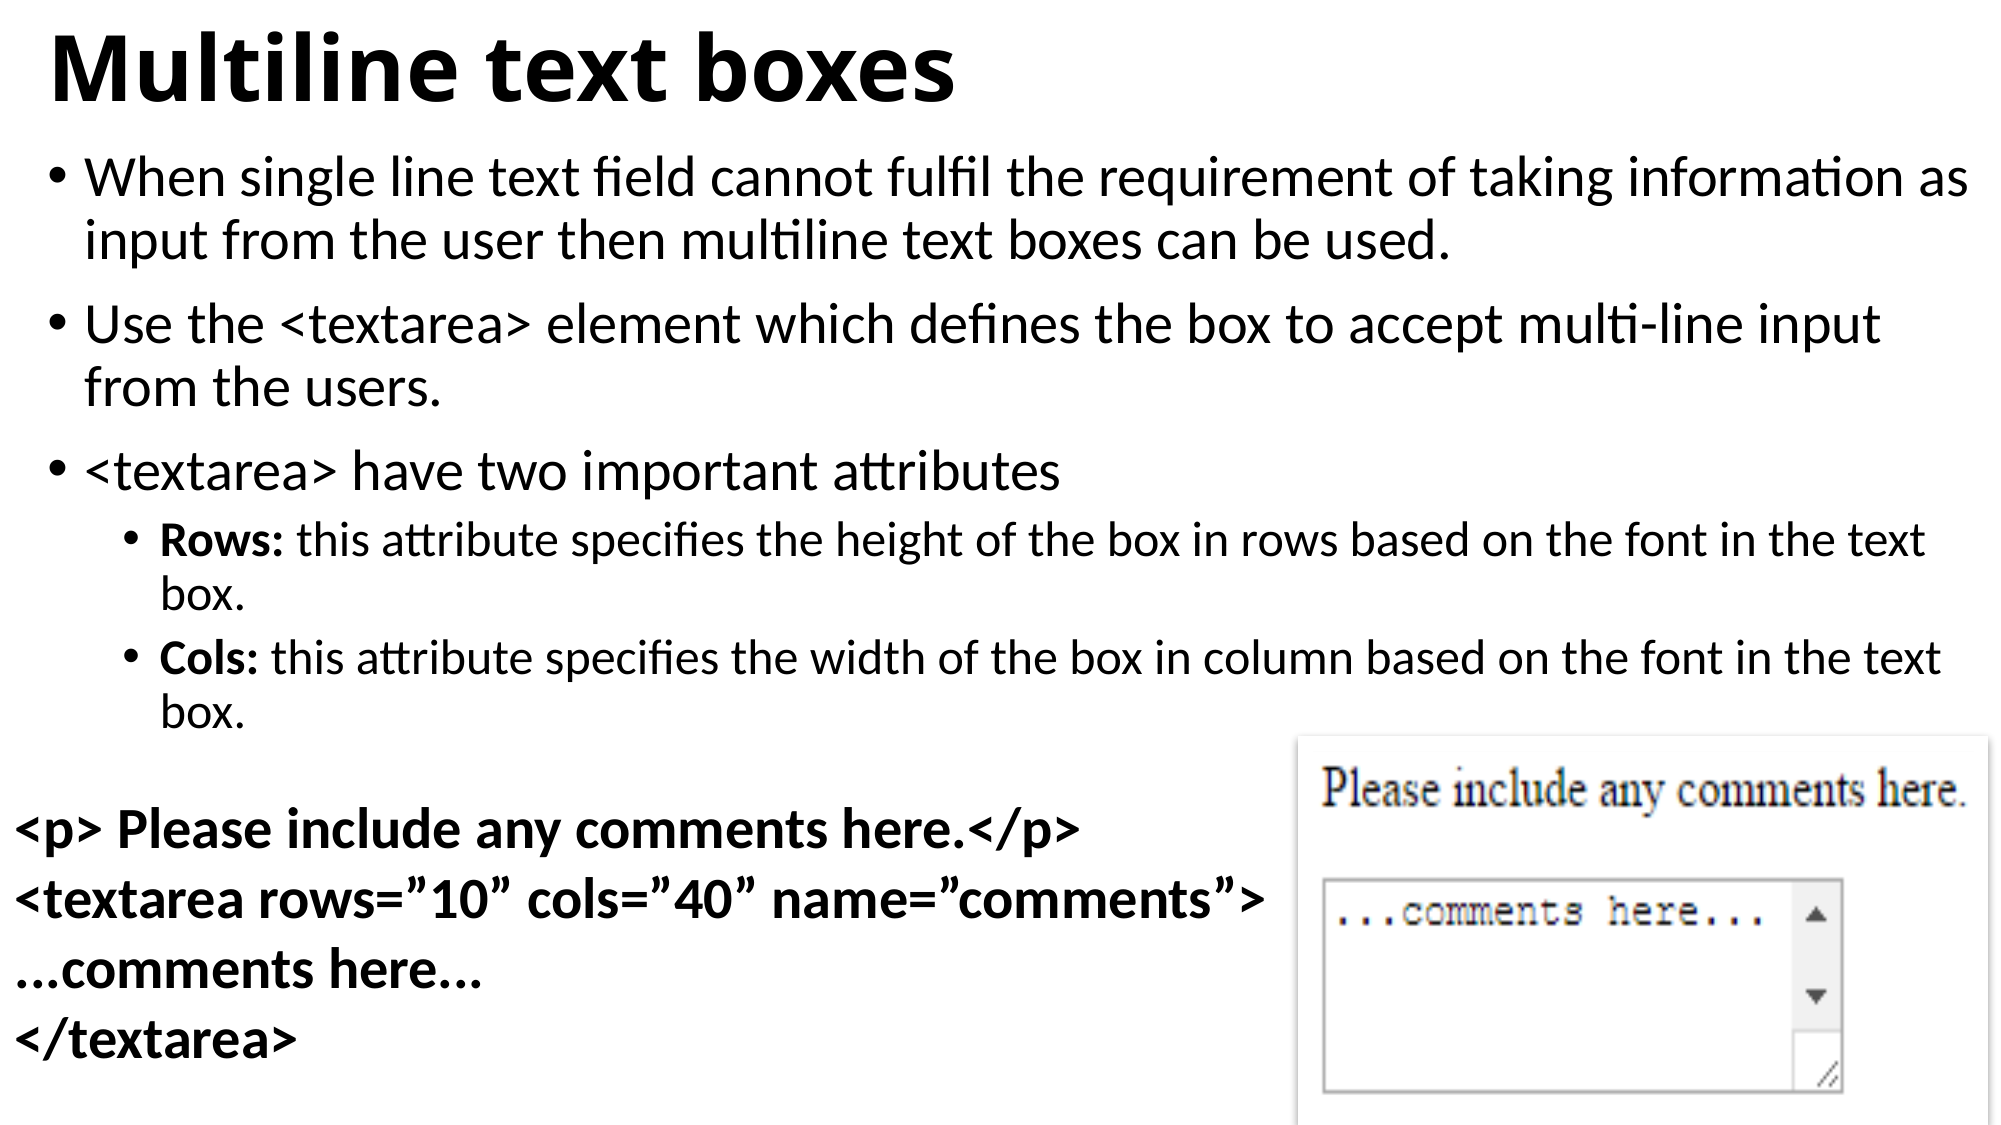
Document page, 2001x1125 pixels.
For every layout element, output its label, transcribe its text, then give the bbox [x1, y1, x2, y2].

picture [1312, 750, 1974, 1113]
text_box <p> Please include any comments here.</p> <textarea rows=”10” cols=”40” name=”comments”> ...comments here... </textarea> [0, 782, 1292, 1078]
list When single line text field cannot fulfil the requirement of taking information as input from the user then multiline text boxes can be used. Use the <textarea> element which defines the box to accept multi-line input from the users. <textarea> have two important attributes Rows: this attribute specifies the height of the box in rows based on the font in the text box. Cols: this attribute specifies the width of the box in column based on the font in the text box. [32, 138, 2000, 1125]
title Multiline text boxes [32, 3, 2000, 138]
